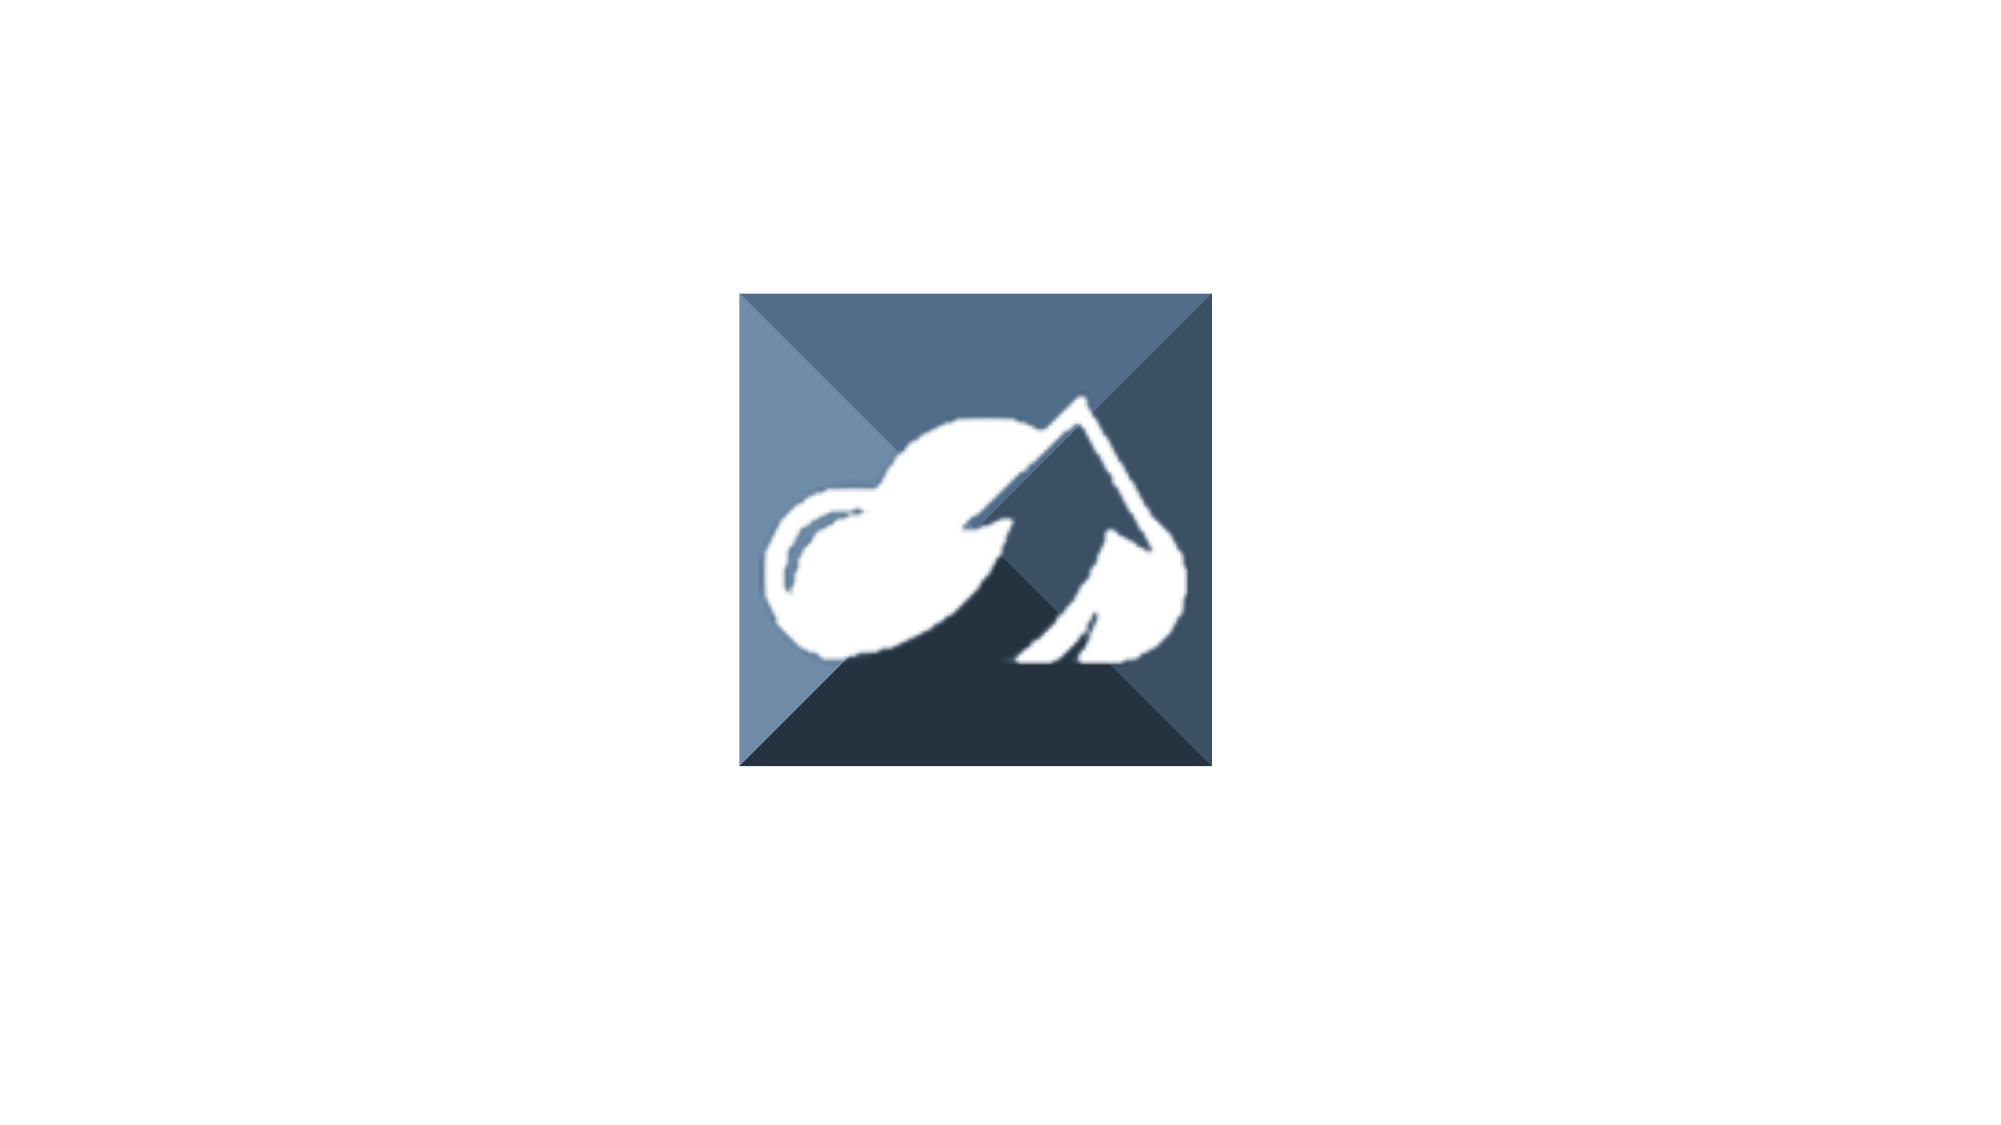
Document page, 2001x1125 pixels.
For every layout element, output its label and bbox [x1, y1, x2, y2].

text_box [739, 293, 1212, 766]
